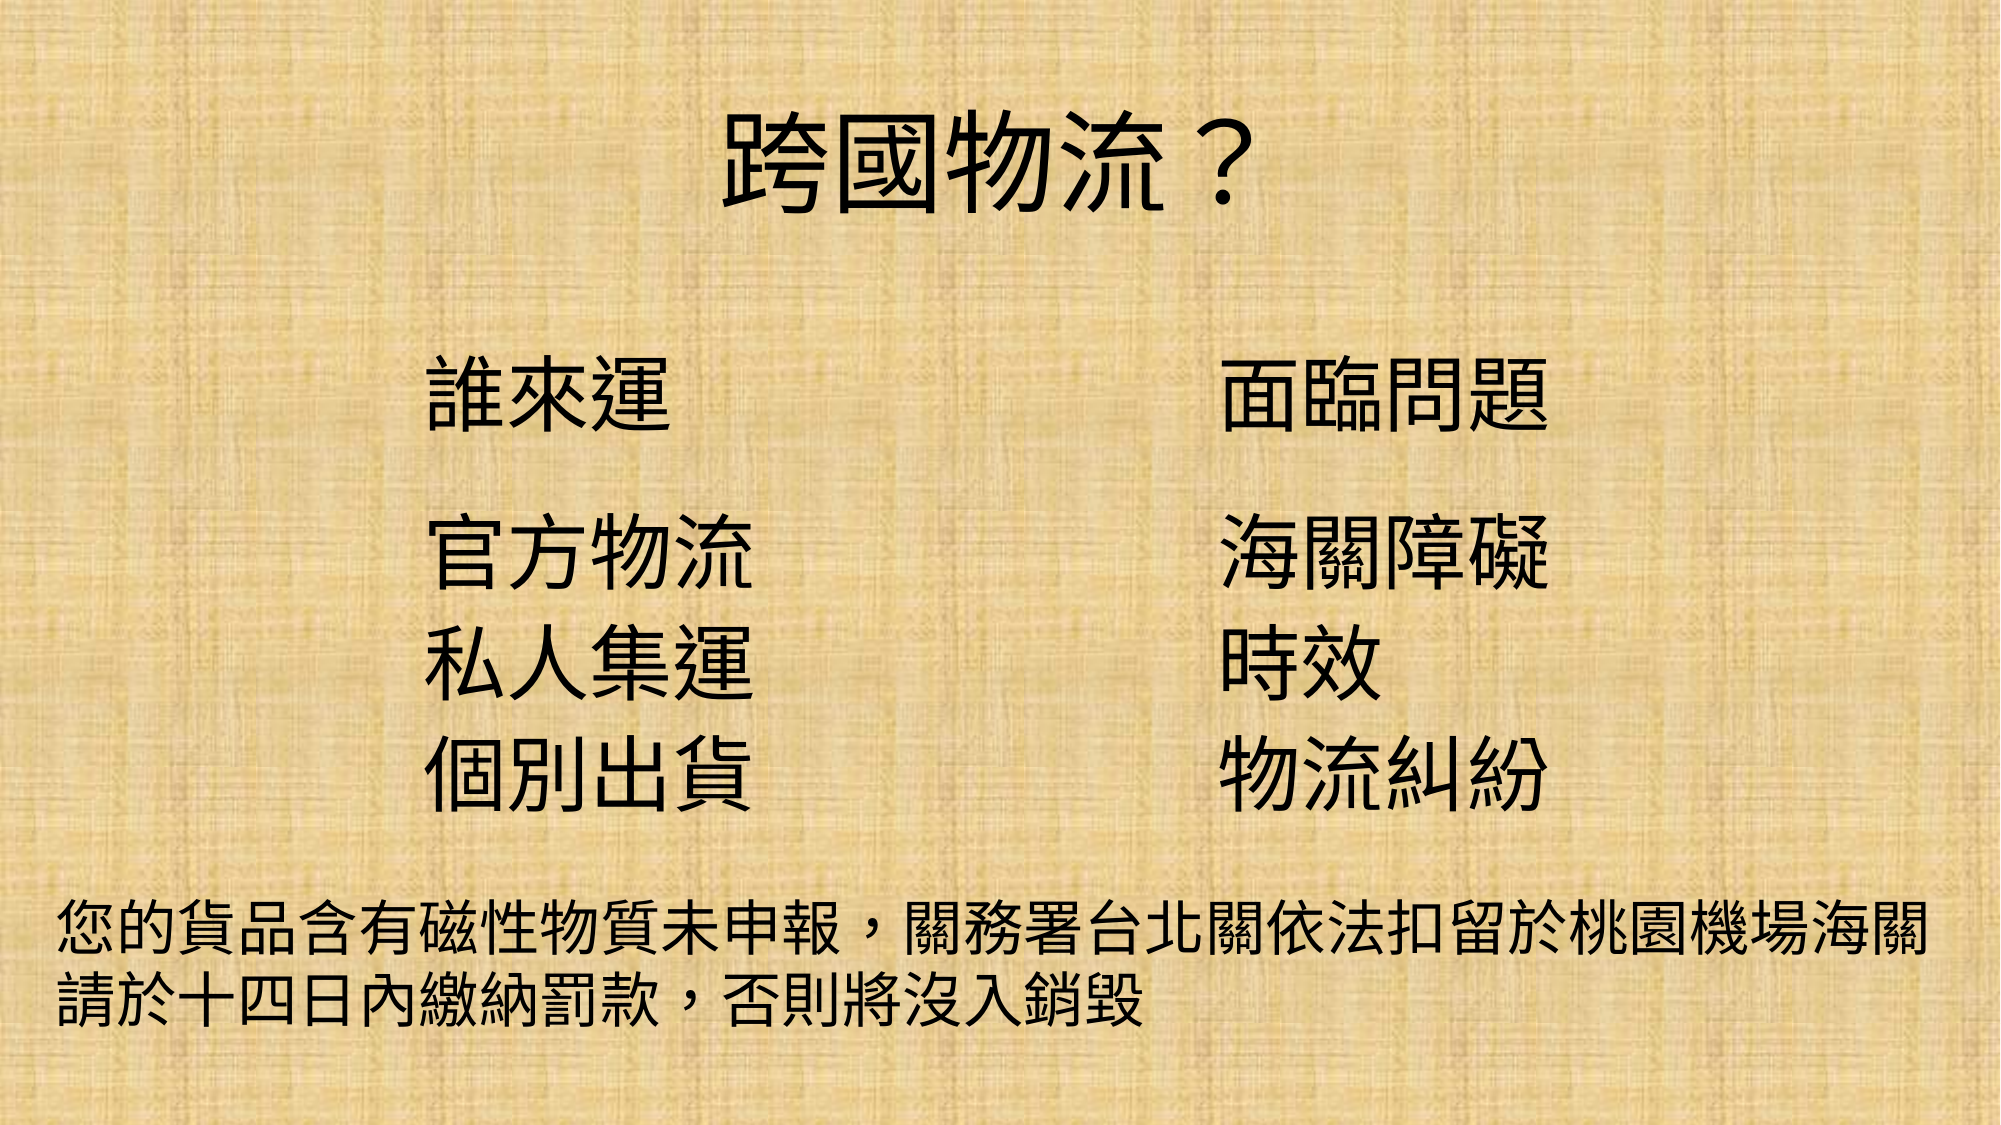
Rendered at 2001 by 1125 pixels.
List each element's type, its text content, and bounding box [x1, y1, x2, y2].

list 面臨問題 海關障礙 時效 物流糾紛 [1202, 345, 1687, 882]
picture [0, 0, 2001, 1125]
text_box 您的貨品含有磁性物質未申報，關務署台北關依法扣留於桃園機場海關 請於十四日內繳納罰款，否則將沒入銷毀 [41, 882, 1959, 1043]
title 跨國物流？ [137, 59, 1863, 278]
text_box 誰來運 官方物流 私人集運 個別出貨 [408, 345, 912, 831]
